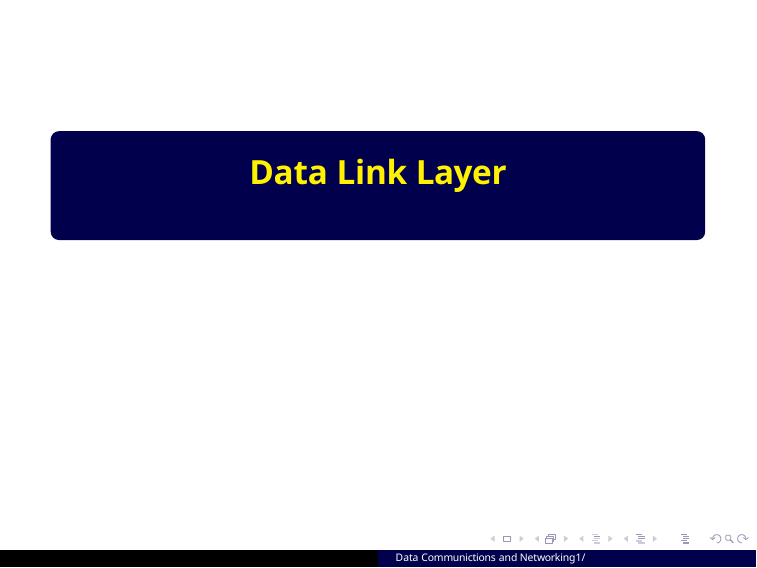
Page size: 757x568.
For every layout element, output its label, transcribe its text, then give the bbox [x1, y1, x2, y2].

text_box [0, 549, 757, 568]
text_box [50, 131, 706, 241]
text_box Data Link Layer [147, 140, 609, 191]
